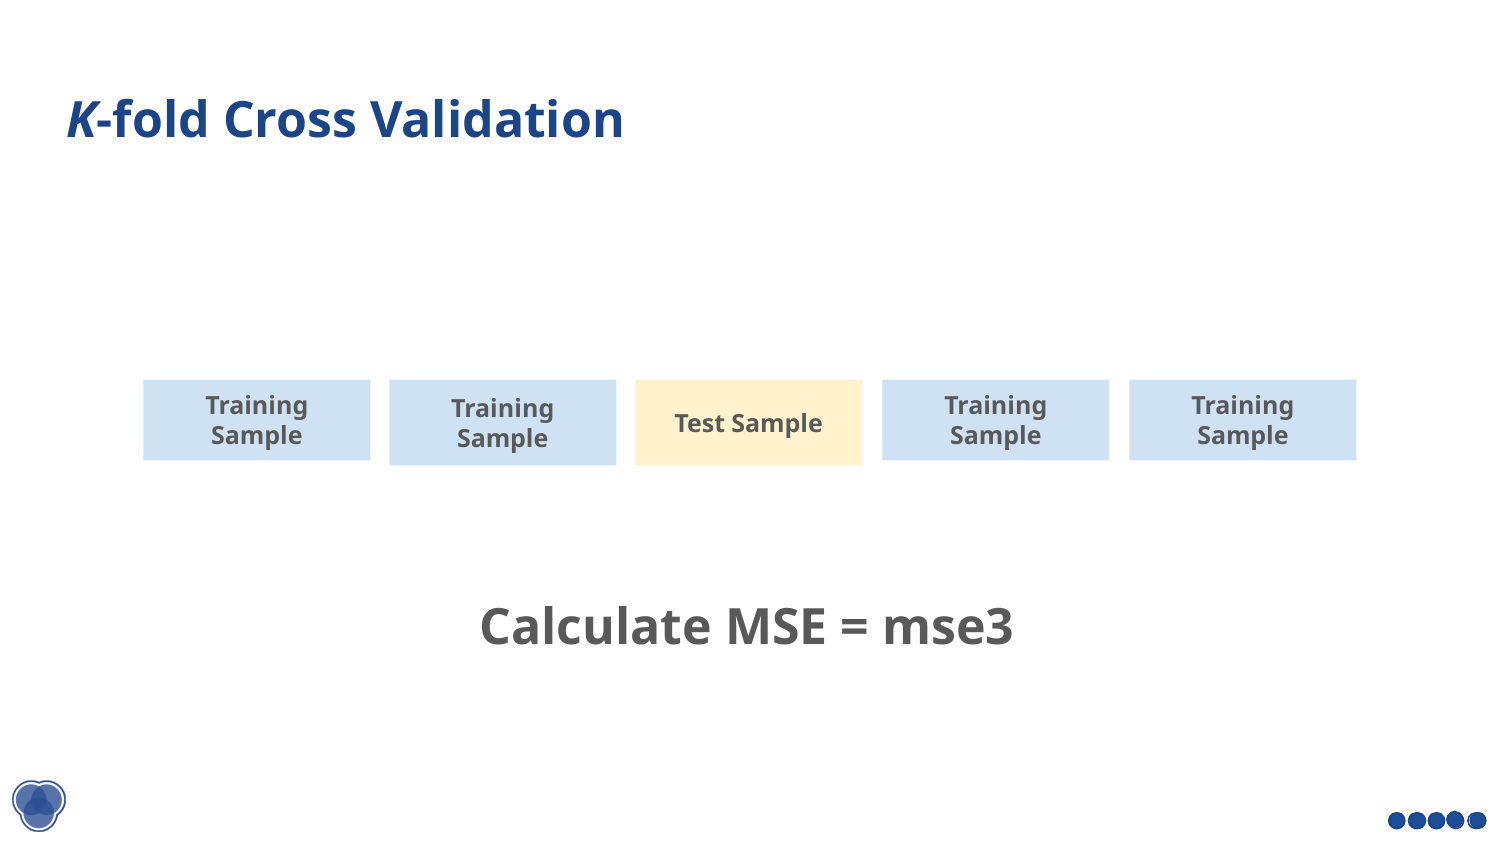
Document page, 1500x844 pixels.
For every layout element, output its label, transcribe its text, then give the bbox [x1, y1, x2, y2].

text_box Training Sample [389, 379, 617, 466]
text_box Training Sample [1129, 379, 1357, 461]
text_box [1470, 812, 1486, 829]
text_box [1409, 812, 1426, 829]
text_box Training Sample [882, 379, 1110, 461]
text_box [1429, 812, 1445, 829]
text_box [1389, 812, 1405, 829]
title K-fold Cross Validation [51, 72, 1449, 167]
text_box Calculate MSE = mse3 [424, 579, 1071, 696]
text_box Training Sample [143, 379, 371, 461]
picture [12, 780, 66, 832]
text_box Test Sample [635, 379, 863, 466]
text_box [1446, 811, 1463, 828]
